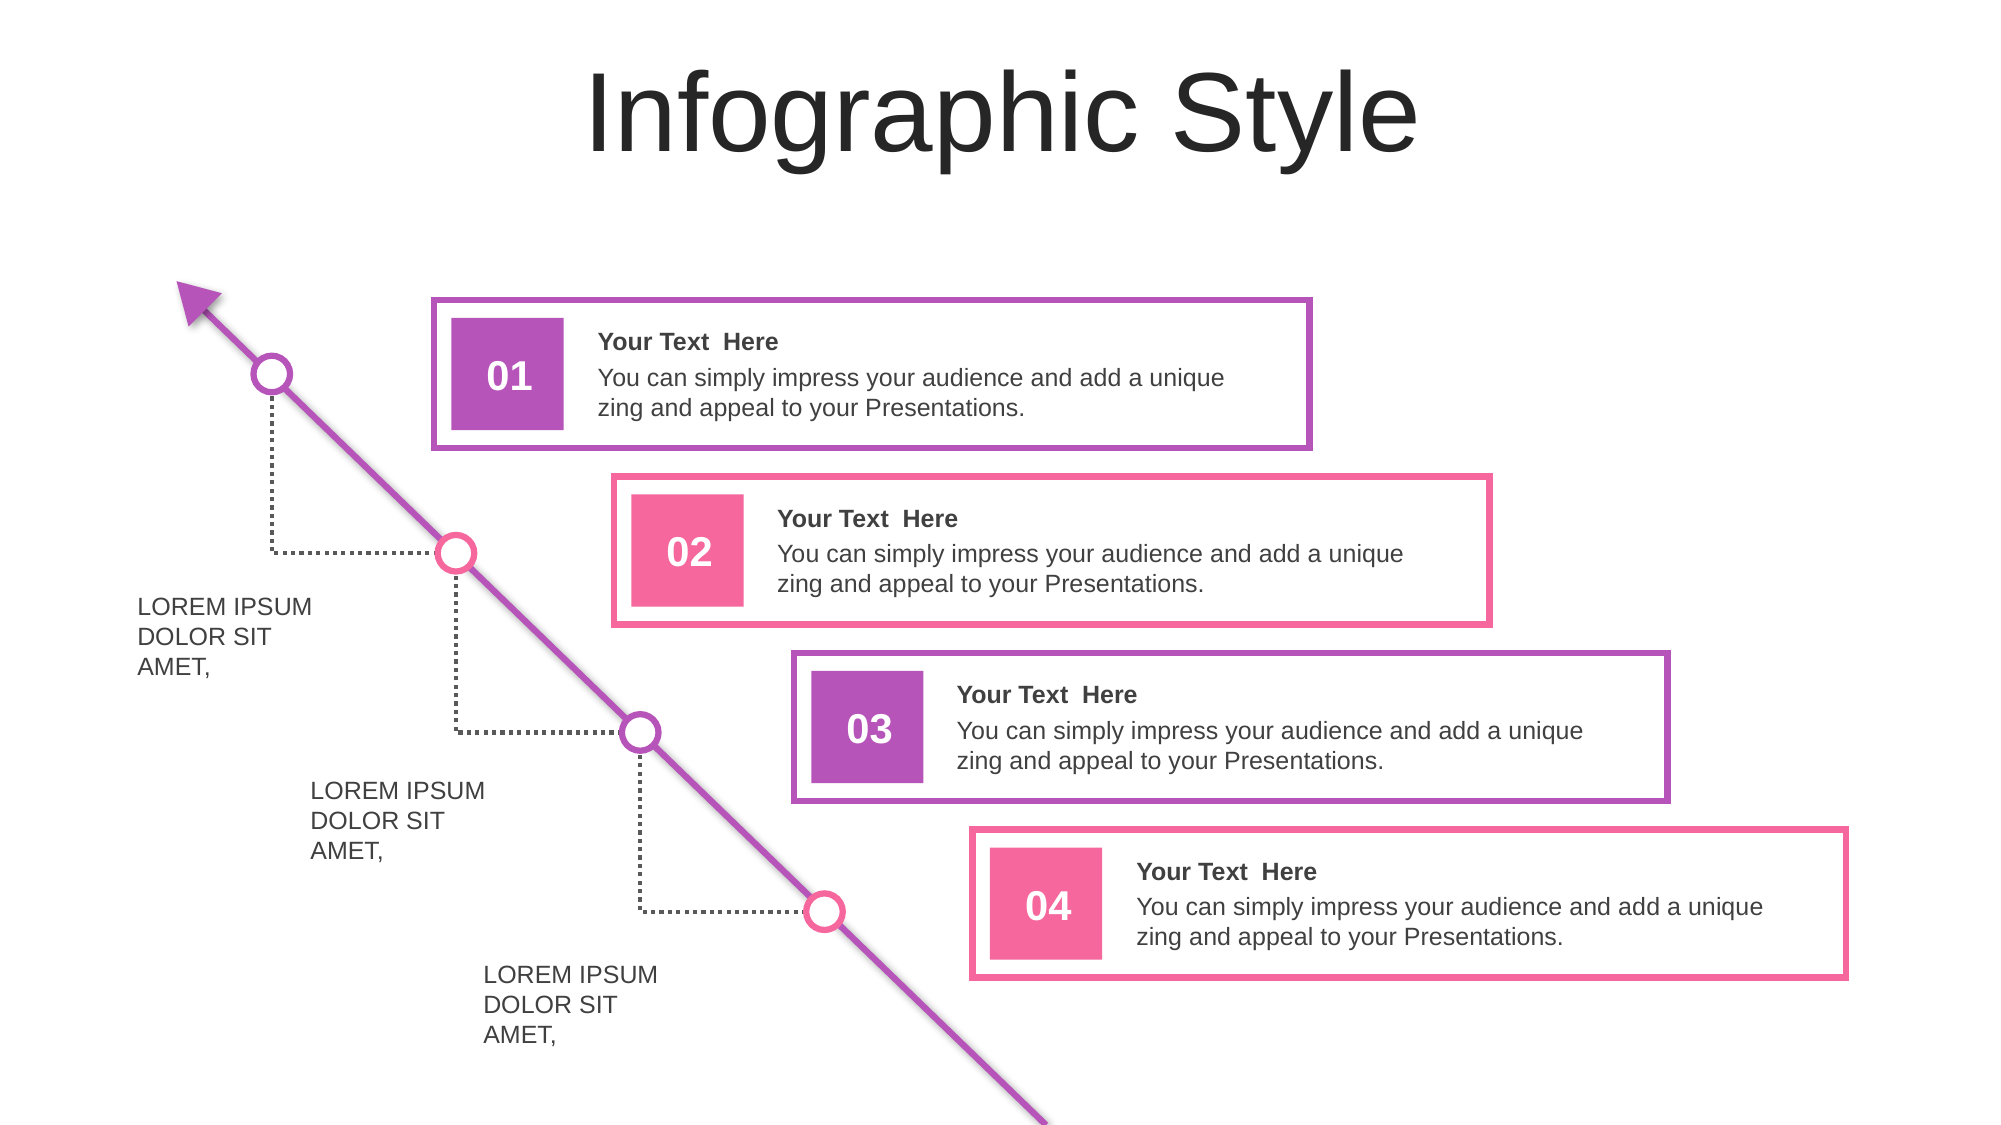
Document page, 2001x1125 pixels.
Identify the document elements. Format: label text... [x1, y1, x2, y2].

text_box 04 [1047, 870, 1087, 936]
text_box [1047, 846, 1103, 961]
text_box [1047, 652, 1669, 802]
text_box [1047, 671, 1653, 783]
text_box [1047, 318, 1294, 430]
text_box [271, 392, 438, 554]
list Infographic Style [53, 55, 1952, 175]
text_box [1047, 494, 1473, 607]
text_box [175, 279, 224, 329]
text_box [199, 306, 1047, 1125]
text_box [1121, 847, 1832, 960]
text_box [1047, 476, 1491, 626]
text_box LOREM IPSUM DOLOR SIT AMET, [122, 582, 199, 688]
text_box [1047, 829, 1847, 979]
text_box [455, 571, 622, 733]
text_box [433, 299, 1311, 449]
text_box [640, 750, 807, 912]
